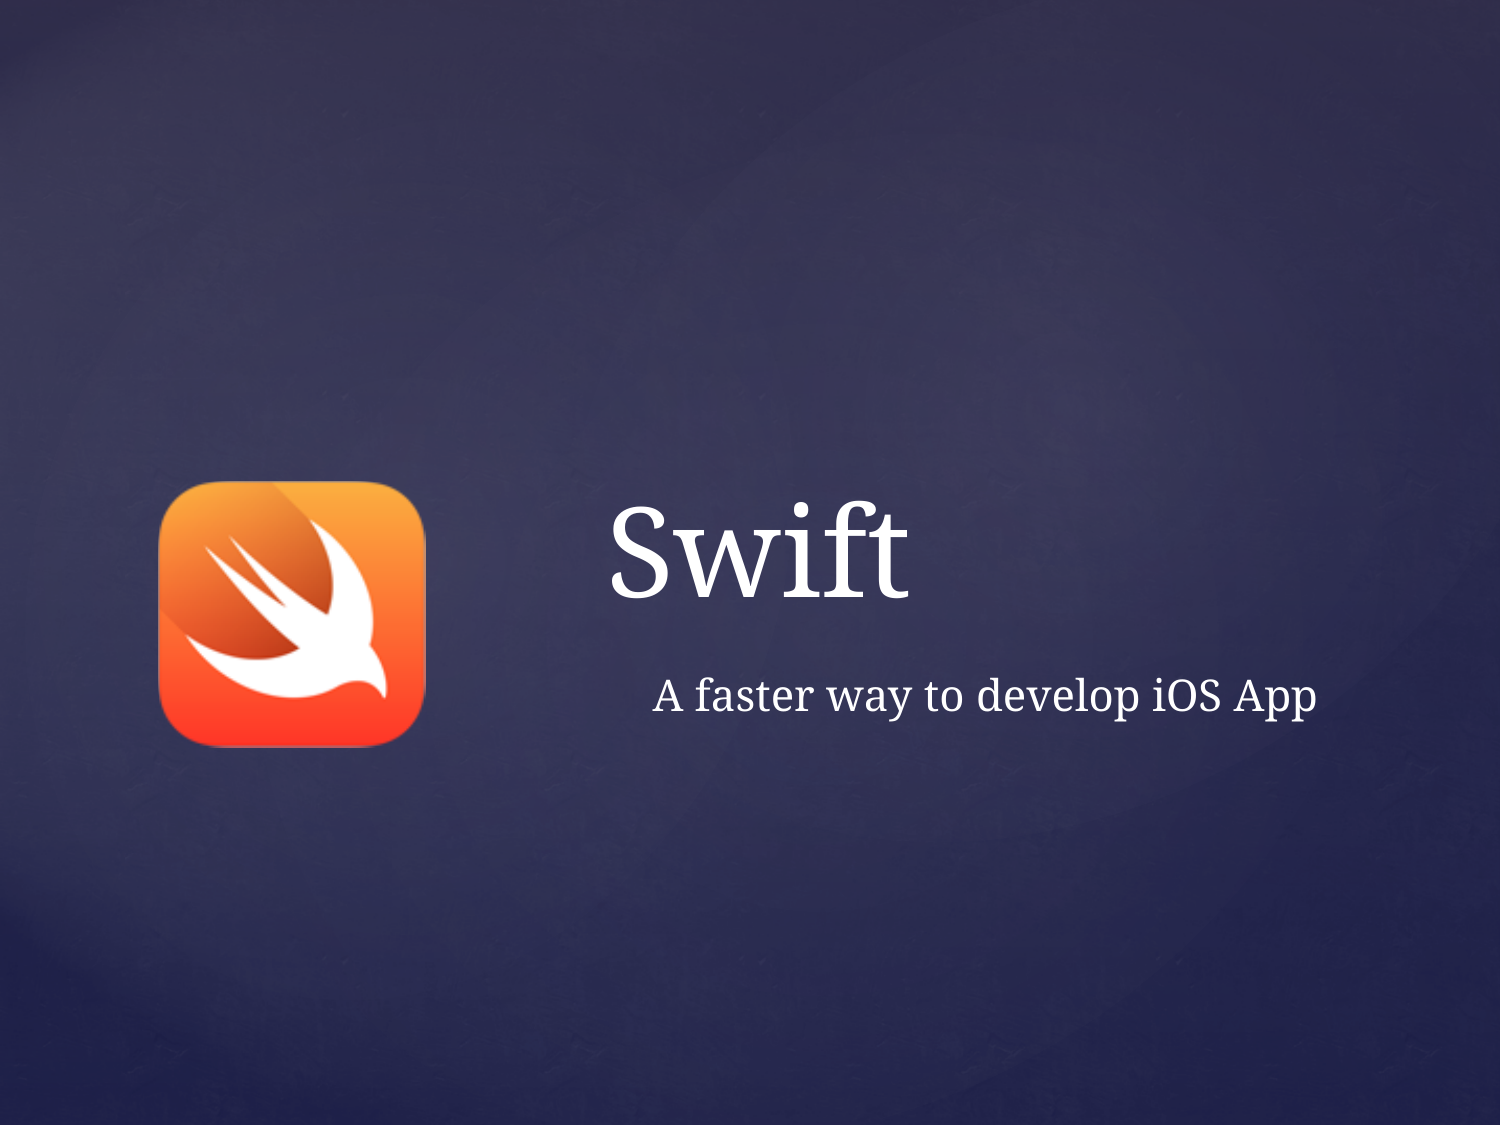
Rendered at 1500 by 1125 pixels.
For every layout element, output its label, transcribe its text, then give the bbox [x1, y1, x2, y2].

subtitle A faster way to develop iOS App [637, 637, 1500, 751]
title Swift [140, 454, 1378, 631]
picture [158, 480, 426, 749]
